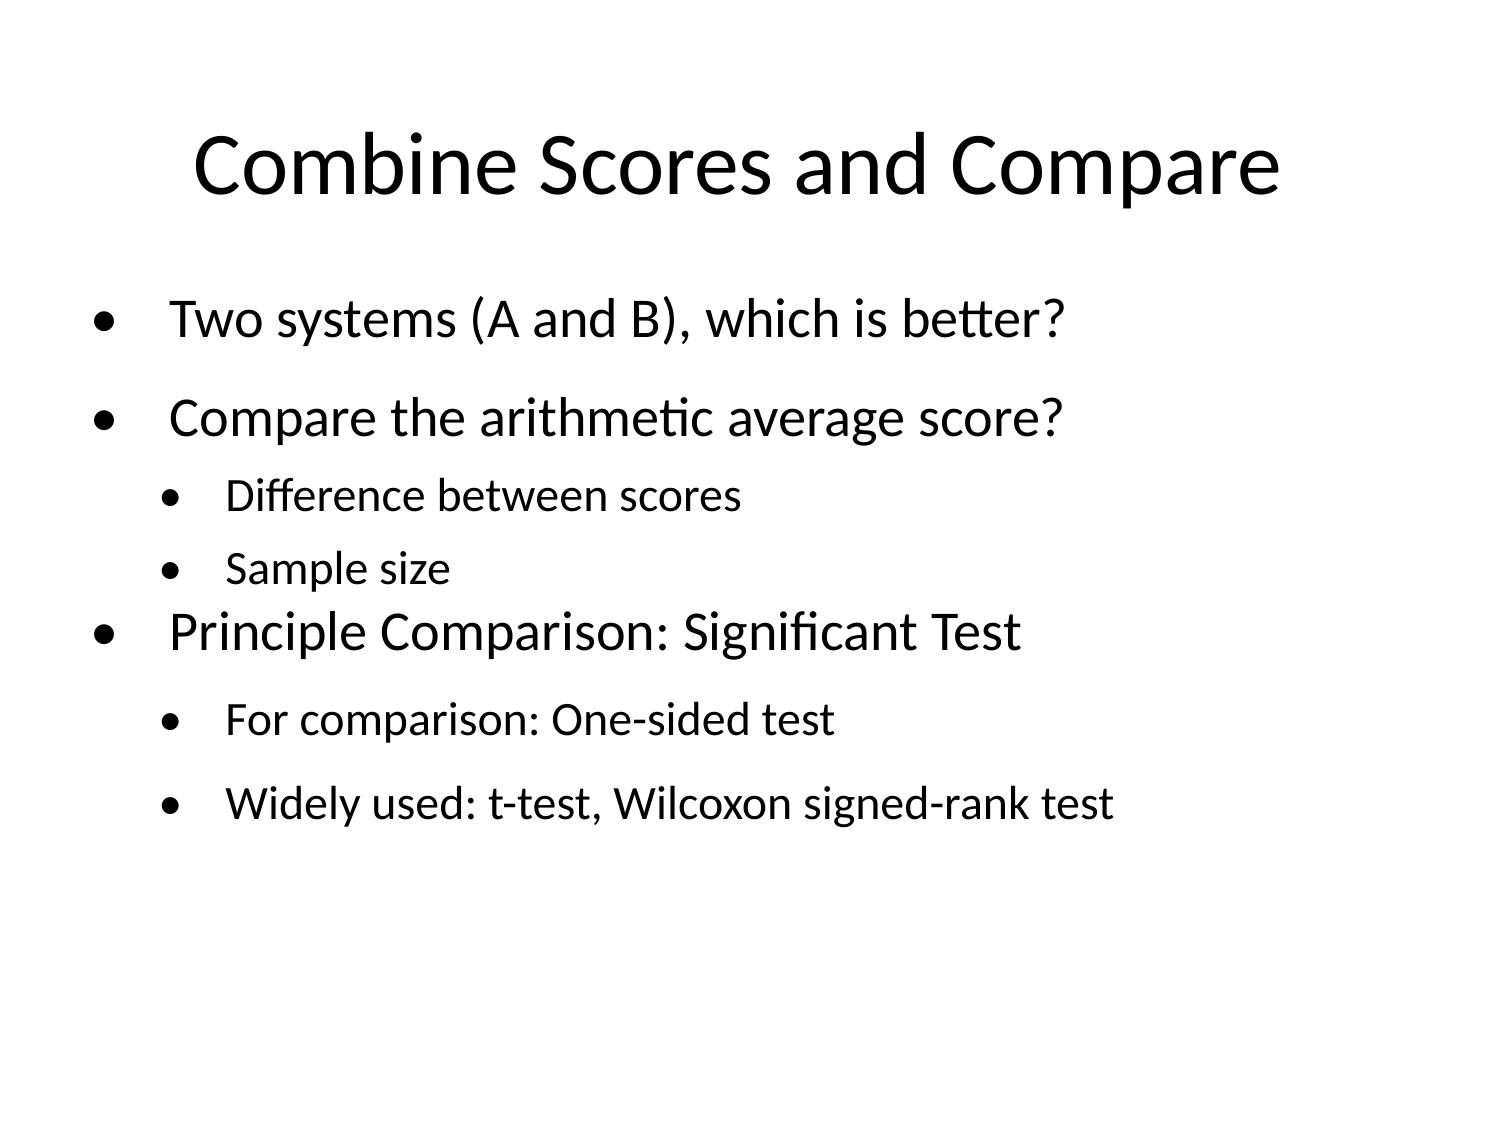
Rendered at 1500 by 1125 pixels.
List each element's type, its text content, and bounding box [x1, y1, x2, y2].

text_box • Two systems (A and B), which is better? • Compare the arithmetic average score? • Difference between scores • Sample size • Principle Comparison: Significant Test • For comparison: One-sided test • Widely used: t-test, Wilcoxon signed-rank test [90, 280, 1142, 795]
text_box Combine Scores and Compare [193, 104, 1307, 189]
